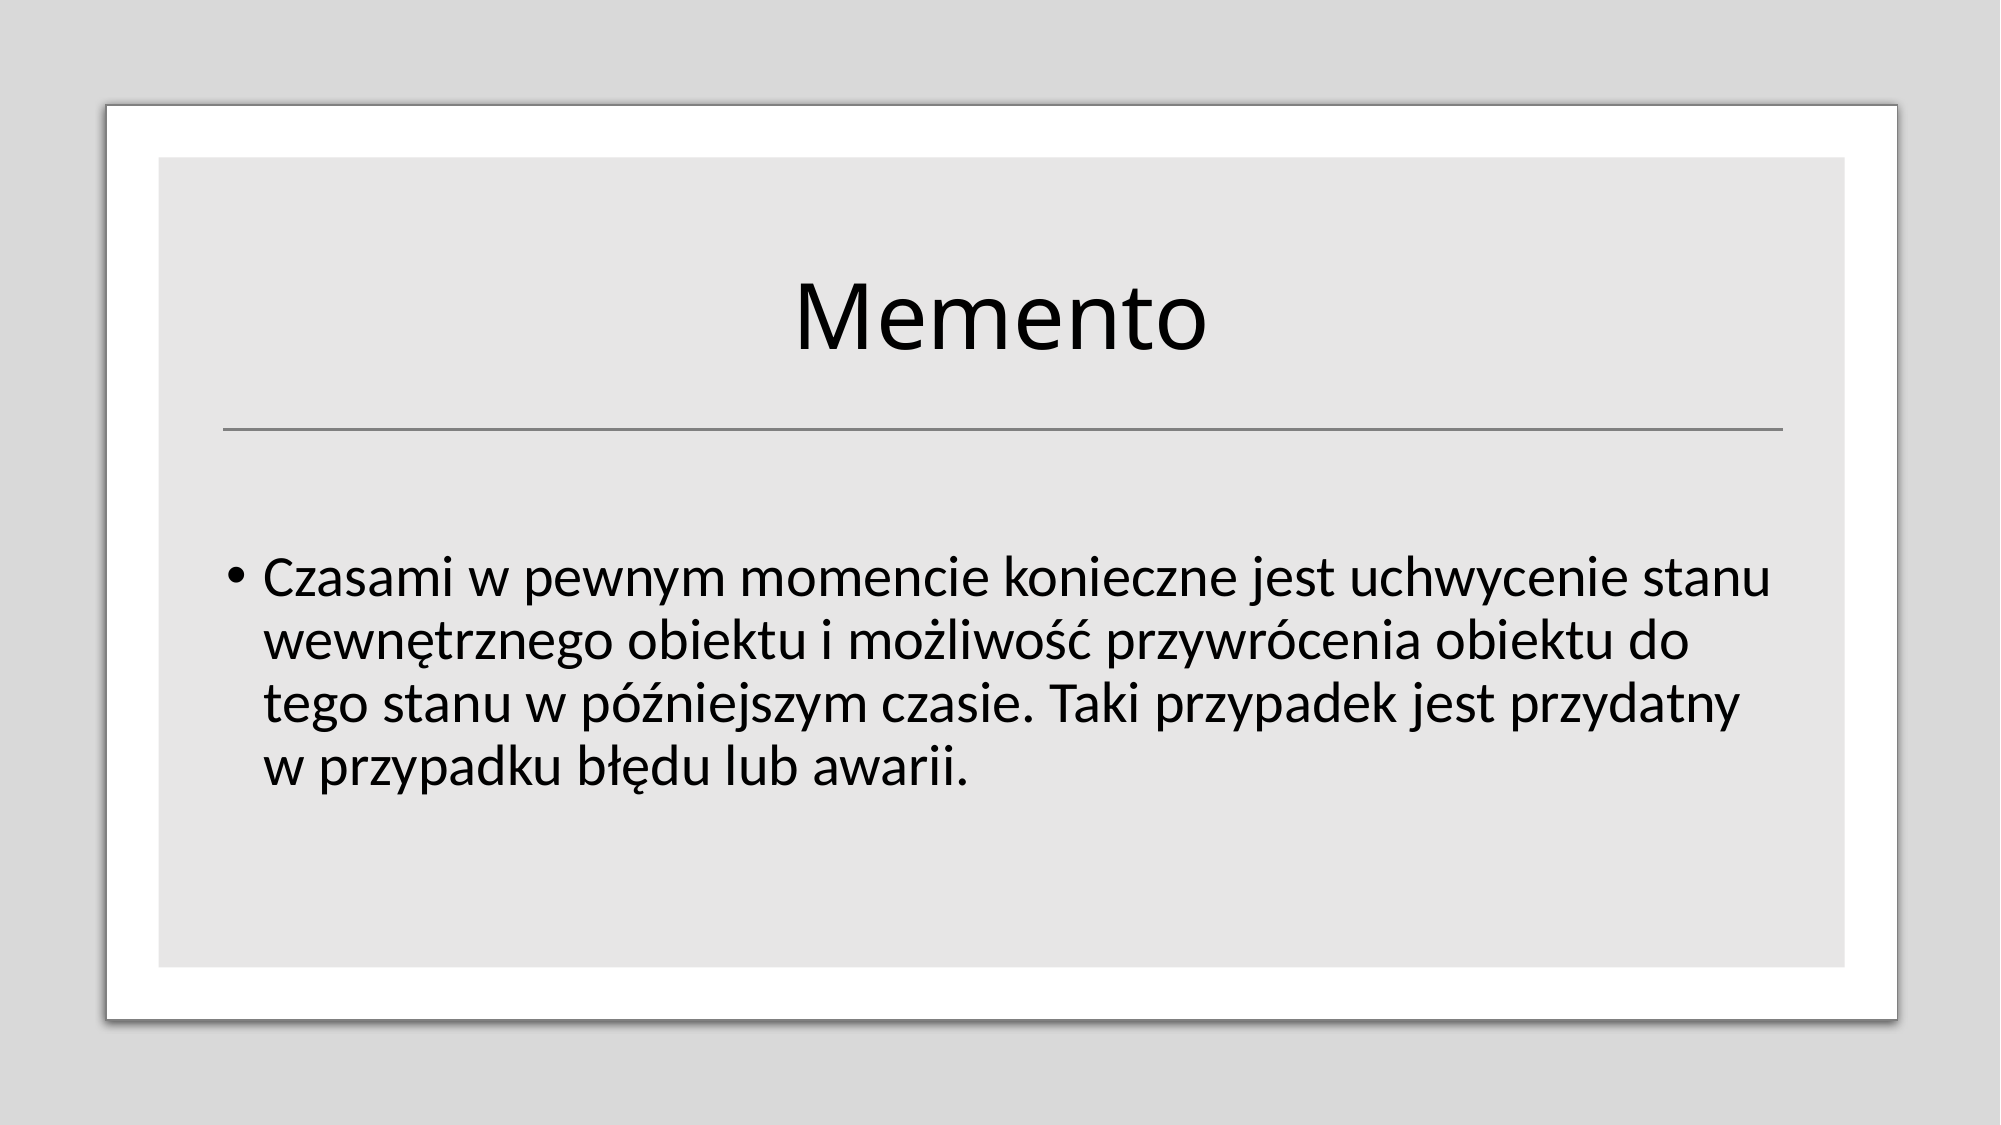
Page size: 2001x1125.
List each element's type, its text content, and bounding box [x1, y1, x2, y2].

list Czasami w pewnym momencie konieczne jest uchwycenie stanu wewnętrznego obiektu i możliwość przywrócenia obiektu do tego stanu w późniejszym czasie. Taki przypadek jest przydatny w przypadku błędu lub awarii. [211, 468, 1793, 914]
text_box [158, 156, 1846, 968]
text_box [105, 104, 1898, 1021]
text_box [0, 0, 2000, 1125]
title Memento [211, 210, 1793, 430]
